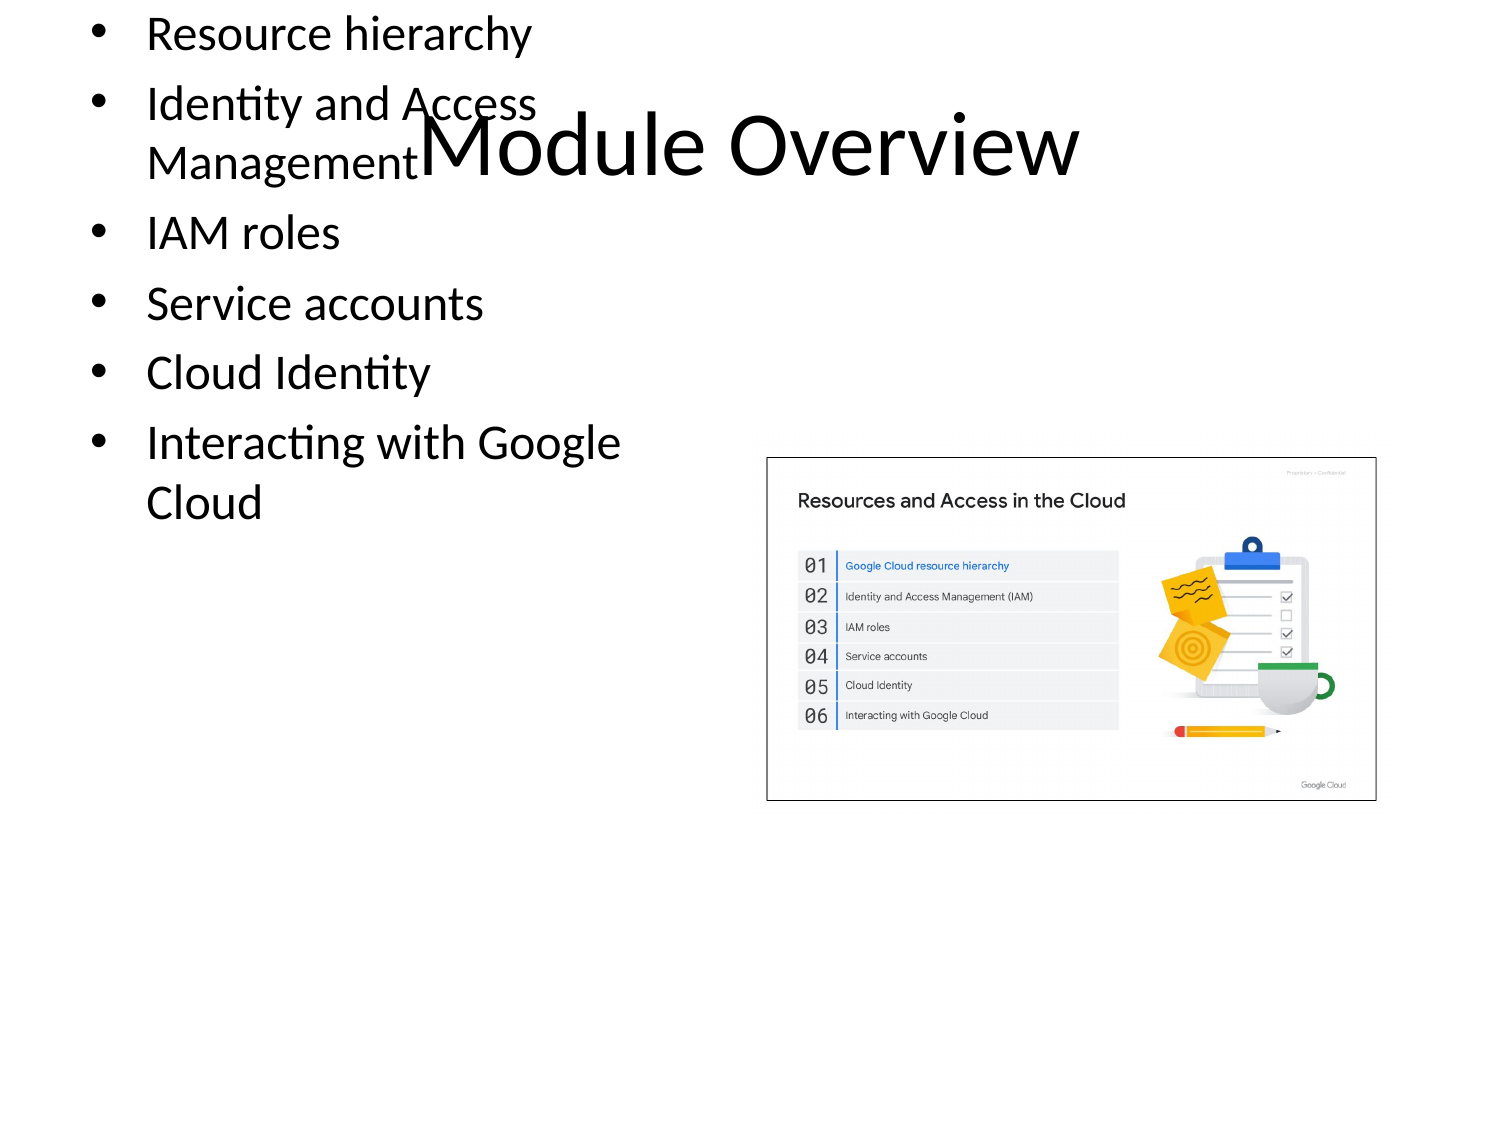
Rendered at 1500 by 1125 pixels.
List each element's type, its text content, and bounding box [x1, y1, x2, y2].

title Module Overview [75, 45, 1425, 233]
picture [747, 430, 1391, 815]
